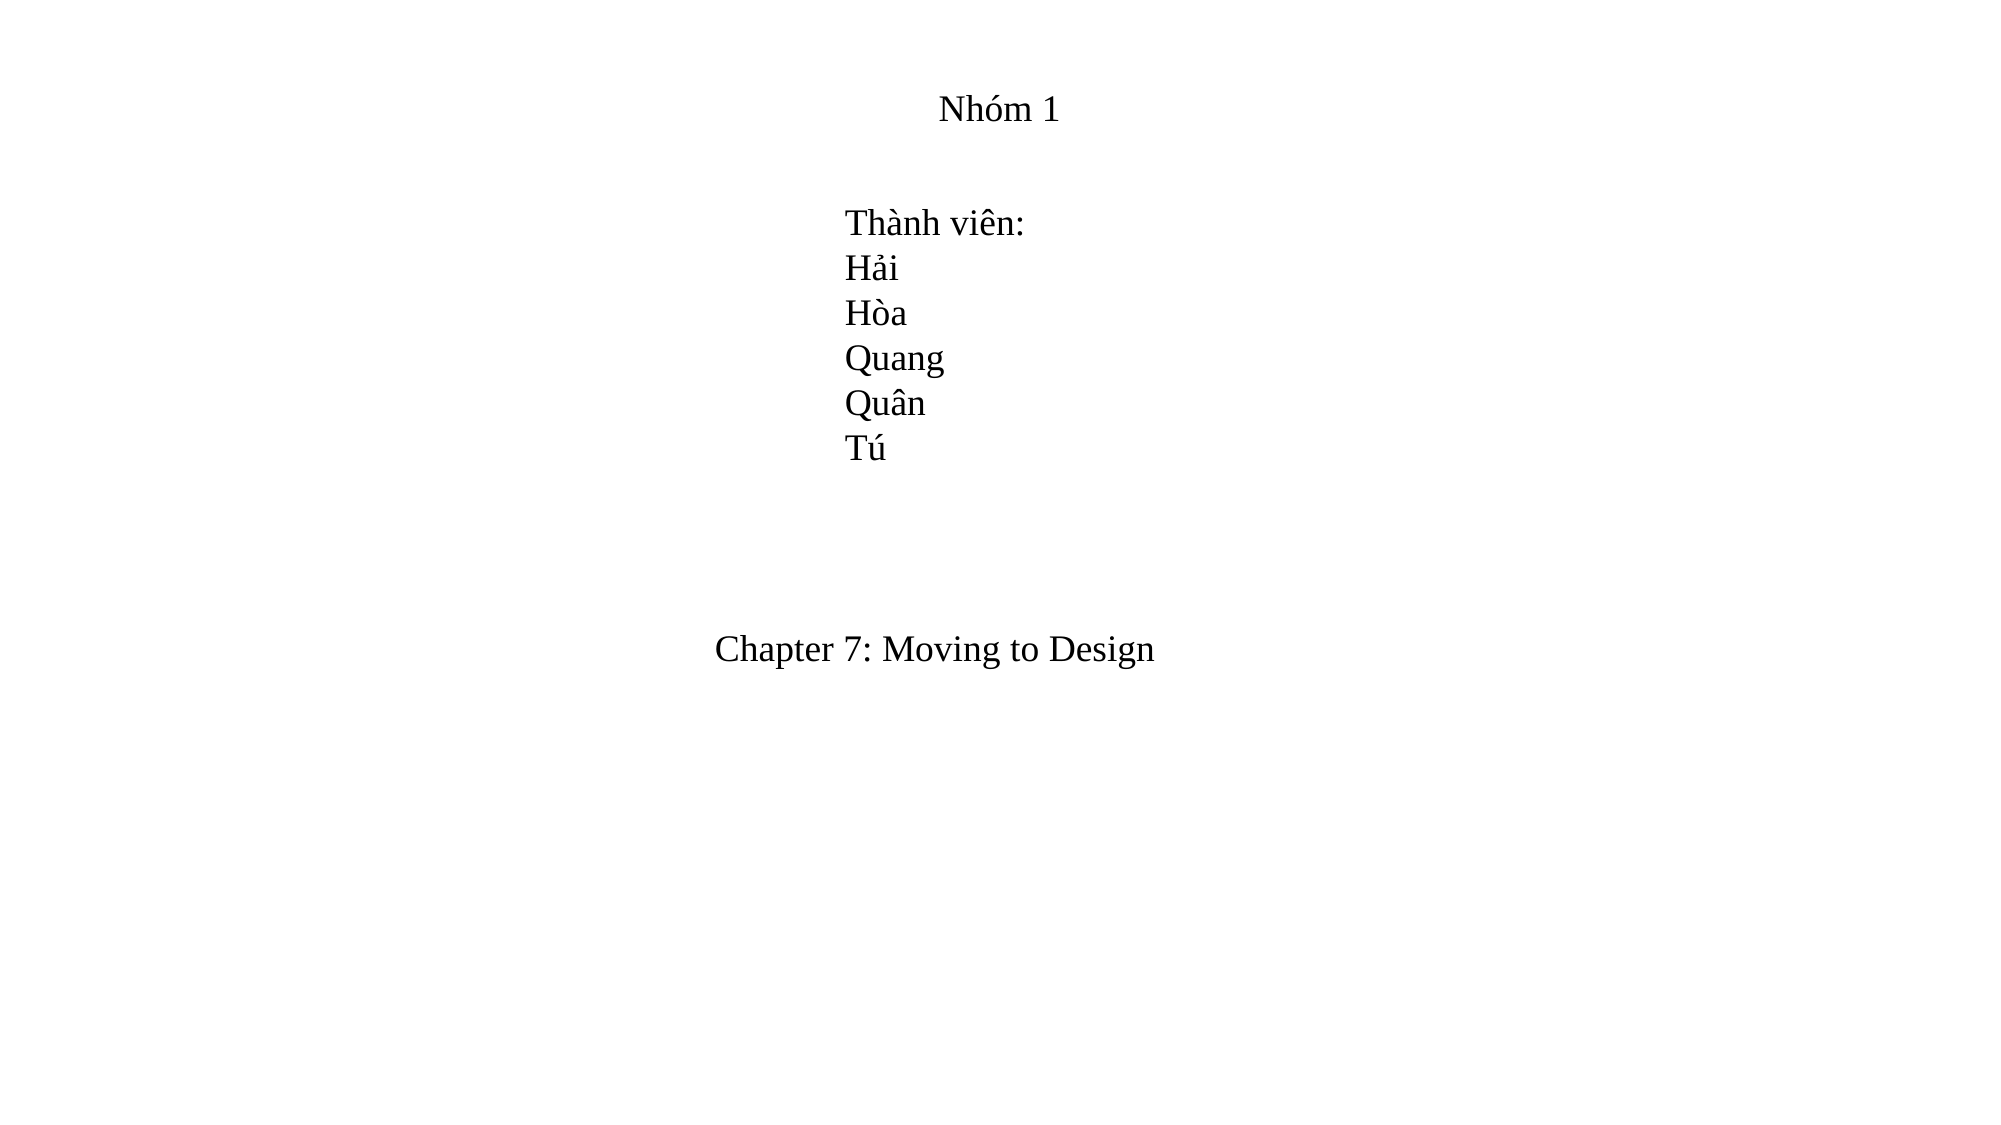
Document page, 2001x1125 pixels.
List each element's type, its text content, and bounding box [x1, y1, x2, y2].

text_box Nhóm 1 [924, 76, 1076, 136]
text_box Thành viên: Hải Hòa Quang Quân Tú [829, 190, 1041, 476]
text_box Chapter 7: Moving to Design [700, 616, 1171, 676]
